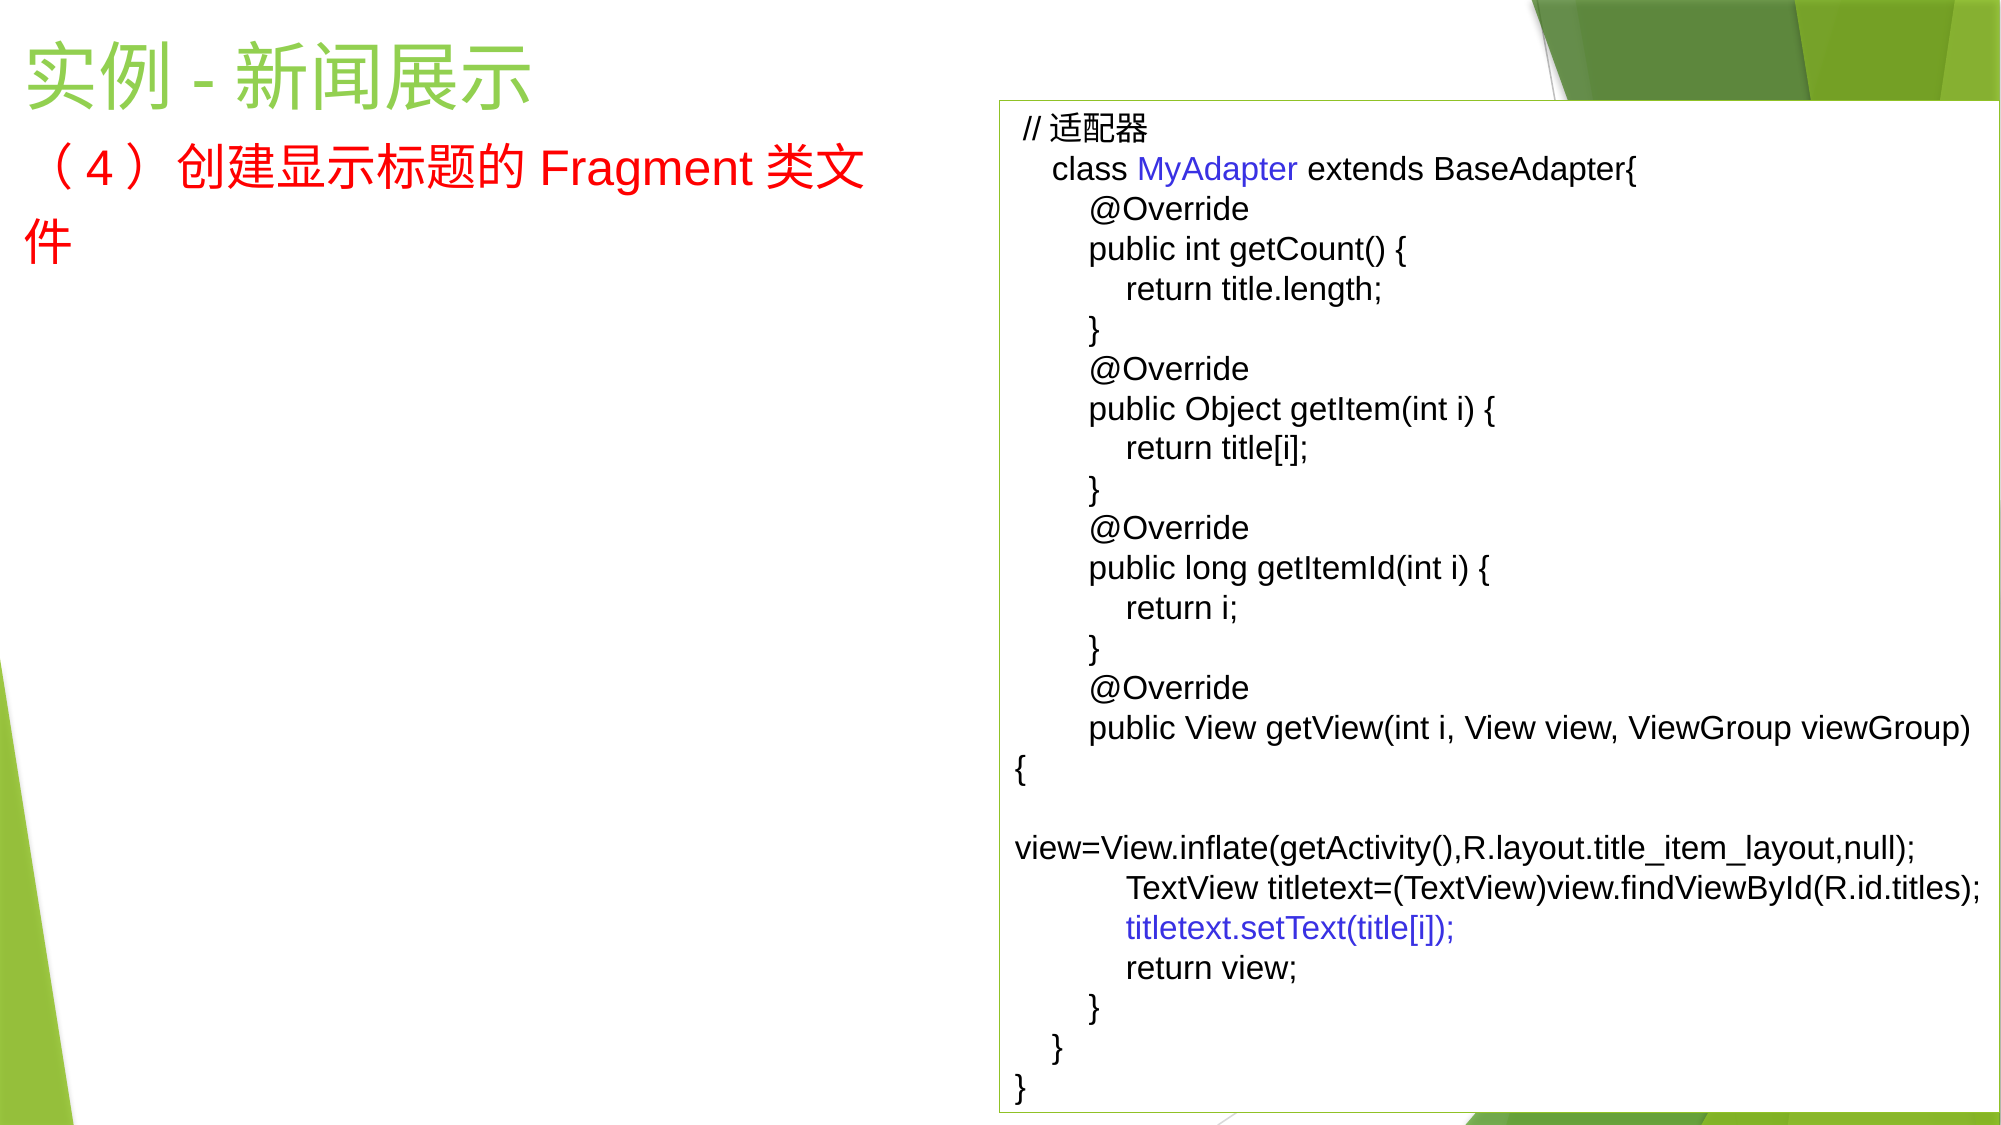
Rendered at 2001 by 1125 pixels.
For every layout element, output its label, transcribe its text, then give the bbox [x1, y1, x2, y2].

text_box //适配器 class MyAdapter extends BaseAdapter{ @Override public int getCount() { return title.length; } @Override public Object getItem(int i) { return title[i]; } @Override public long getItemId(int i) { return i; } @Override public View getView(int i, View view, ViewGroup viewGroup) { view=View.inflate(getActivity(),R.layout.title_item_layout,null); TextView titletext=(TextView)view.findViewById(R.id.titles); titletext.setText(title[i]); return view; } } } [999, 100, 2000, 1113]
text_box 实例-新闻展示 （4）创建显示标题的Fragment类文件 [8, 0, 881, 203]
